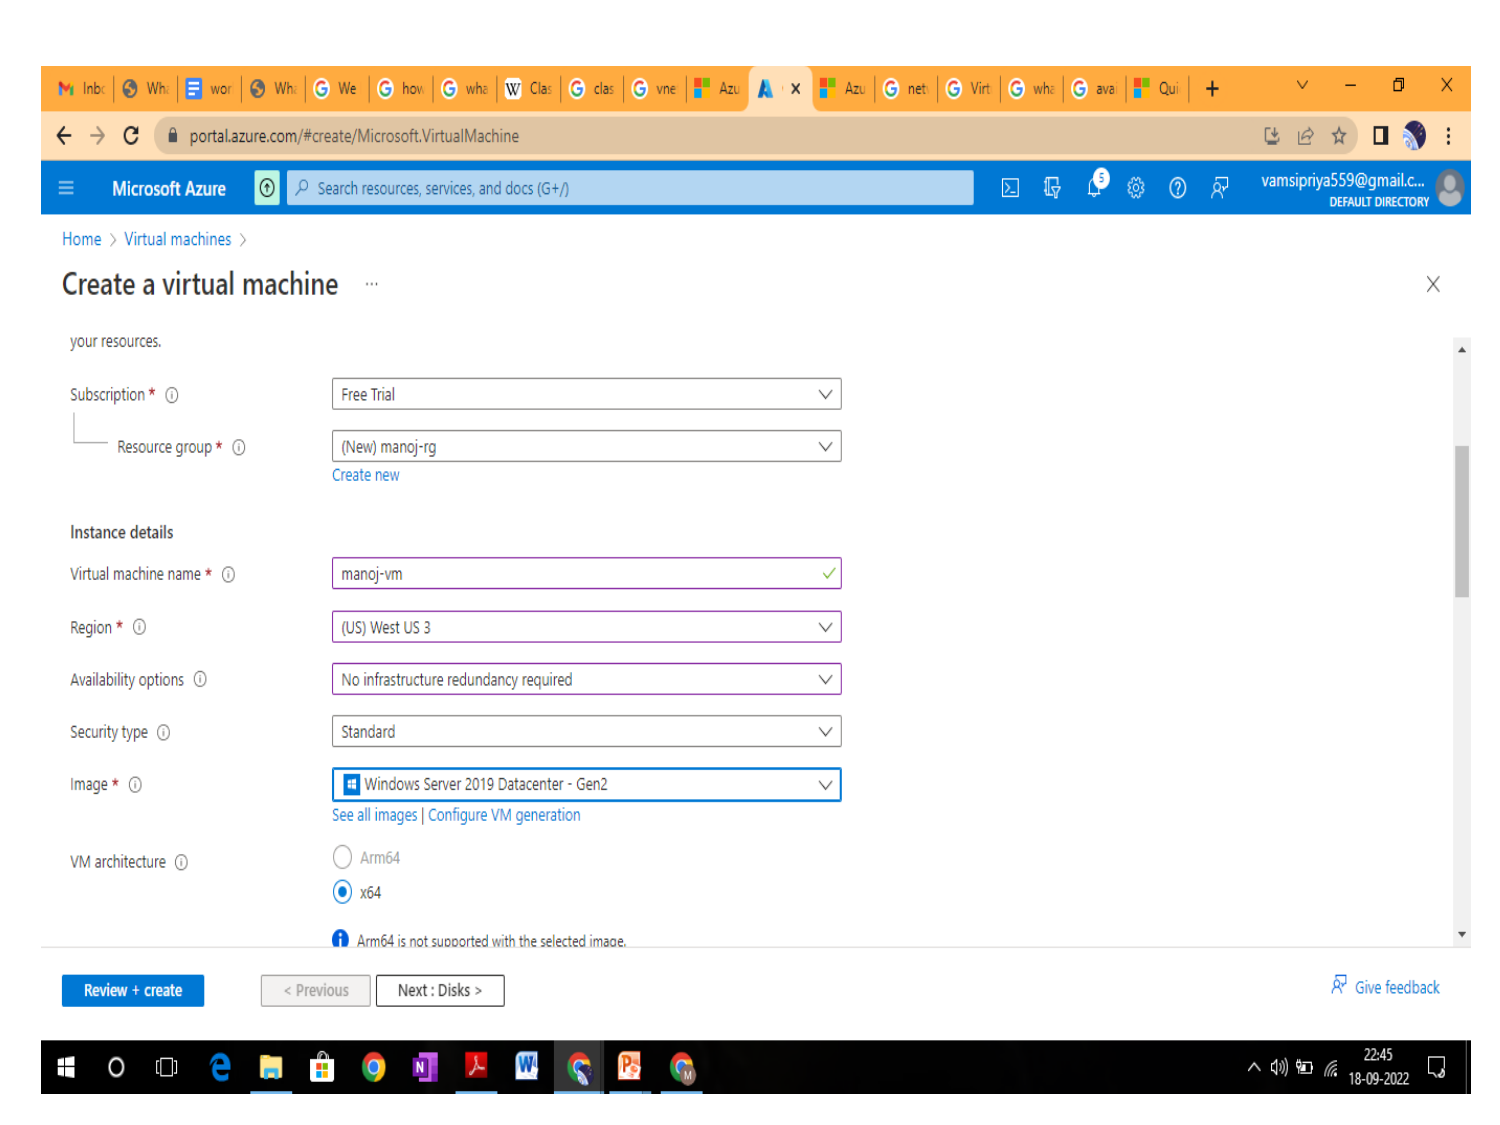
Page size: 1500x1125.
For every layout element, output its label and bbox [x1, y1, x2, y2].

picture [41, 66, 1471, 1095]
